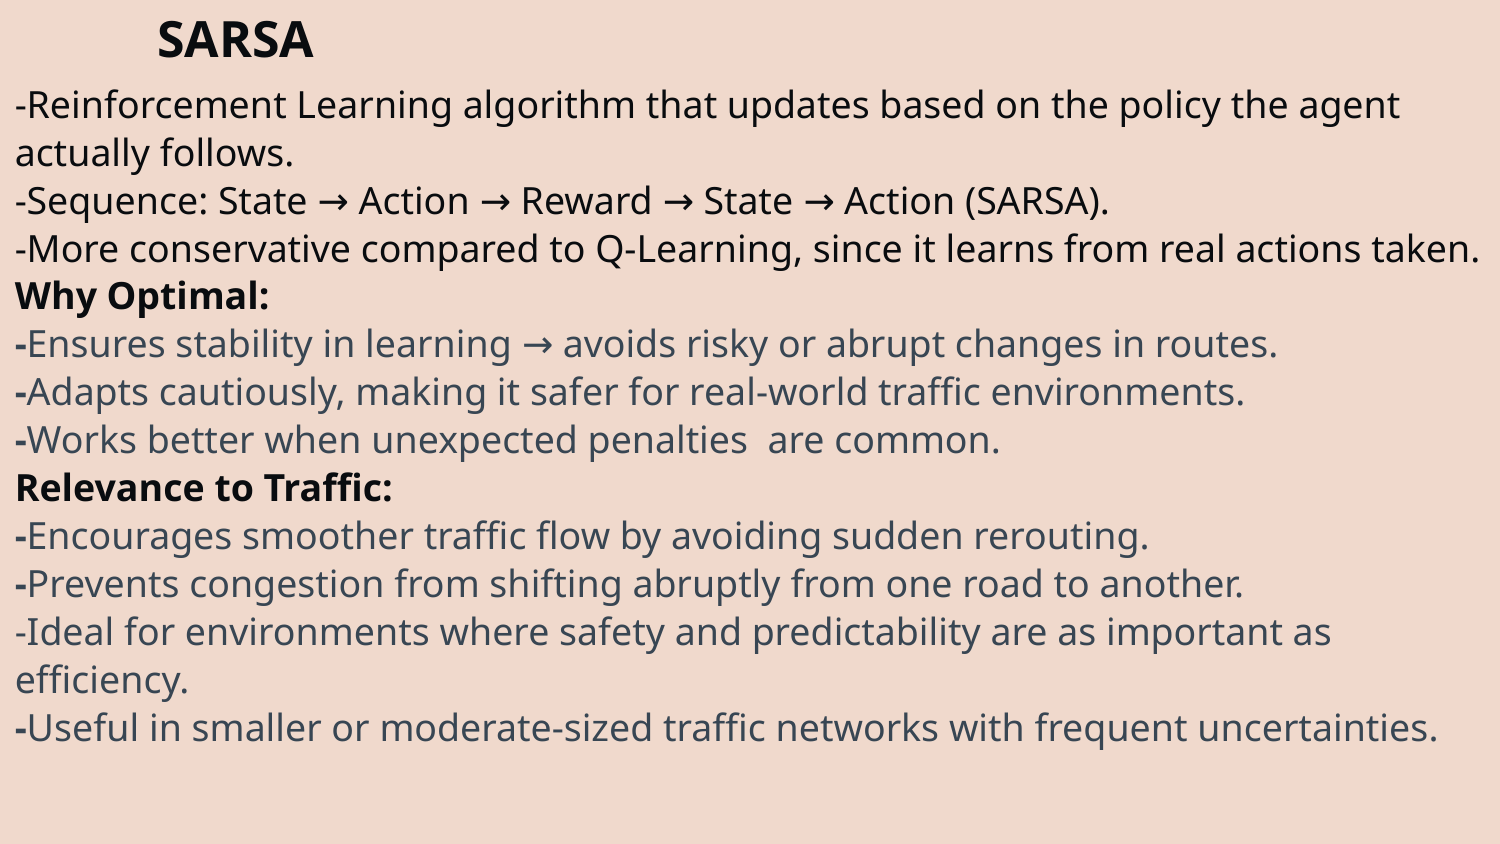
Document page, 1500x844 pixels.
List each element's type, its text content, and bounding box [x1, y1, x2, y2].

text_box -Reinforcement Learning algorithm that updates based on the policy the agent actually follows. -Sequence: State → Action → Reward → State → Action (SARSA). -More conservative compared to Q-Learning, since it learns from real actions taken. Why Optimal: -Ensures stability in learning → avoids risky or abrupt changes in routes. -Adapts cautiously, making it safer for real-world traffic environments. -Works better when unexpected penalties are common. Relevance to Traffic: -Encourages smoother traffic flow by avoiding sudden rerouting. -Prevents congestion from shifting abruptly from one road to another. -Ideal for environments where safety and predictability are as important as efficiency. -Useful in smaller or moderate-sized traffic networks with frequent uncertainties. [0, 70, 1500, 844]
text_box SARSA [90, 0, 344, 70]
